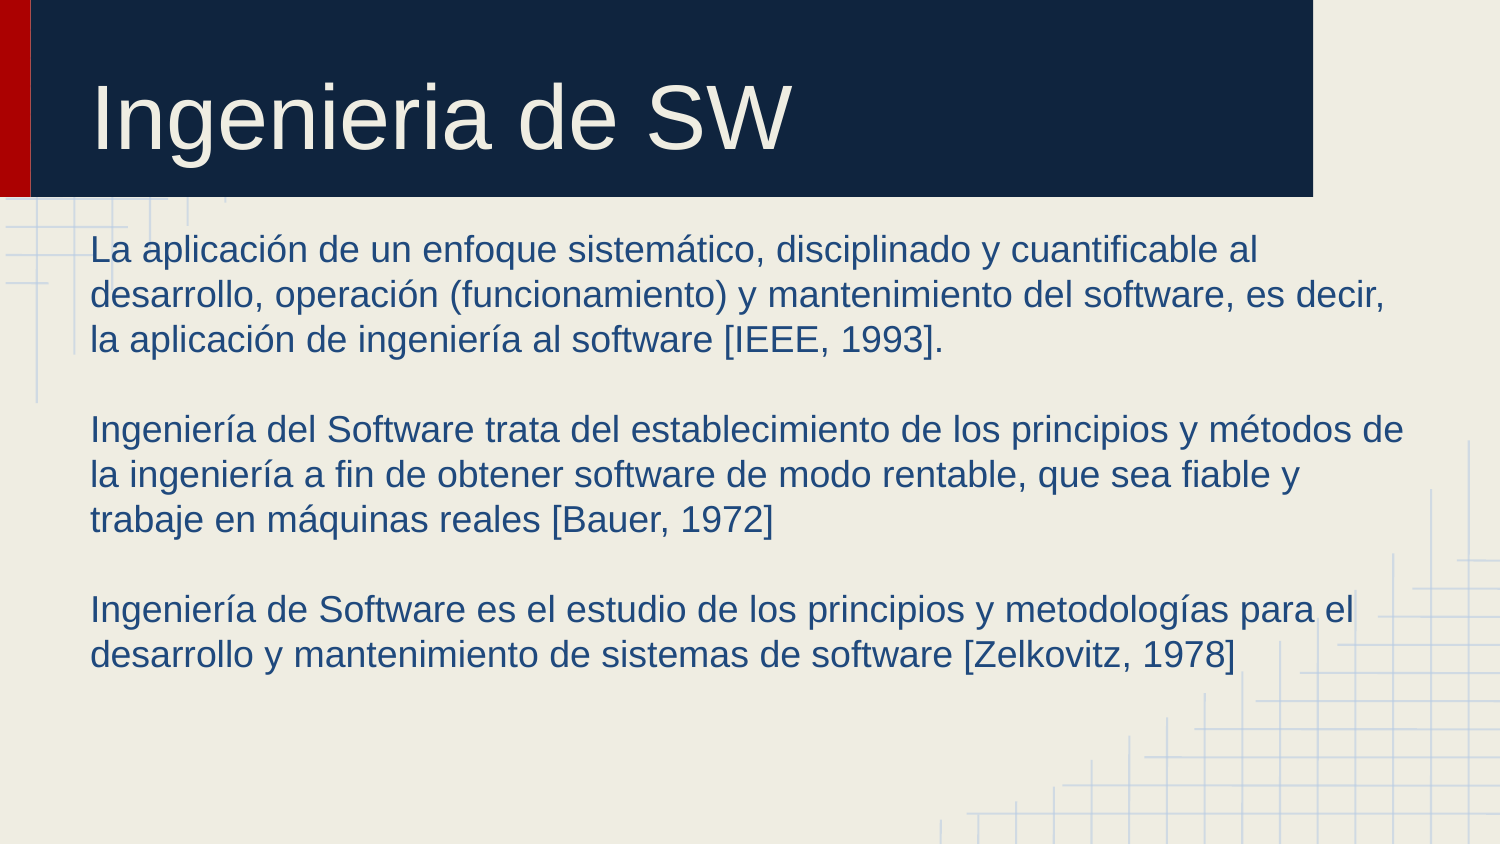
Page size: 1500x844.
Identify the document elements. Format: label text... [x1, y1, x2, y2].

list La aplicación de un enfoque sistemático, disciplinado y cuantificable al desarrollo, operación (funcionamiento) y mantenimiento del software, es decir, la aplicación de ingeniería al software [IEEE, 1993]. Ingeniería del Software trata del establecimiento de los principios y métodos de la ingeniería a fin de obtener software de modo rentable, que sea fiable y trabaje en máquinas reales [Bauer, 1972] Ingeniería de Software es el estudio de los principios y metodologías para el desarrollo y mantenimiento de sistemas de software [Zelkovitz, 1978] [75, 209, 1425, 806]
title Ingenieria de SW [75, 16, 1276, 183]
